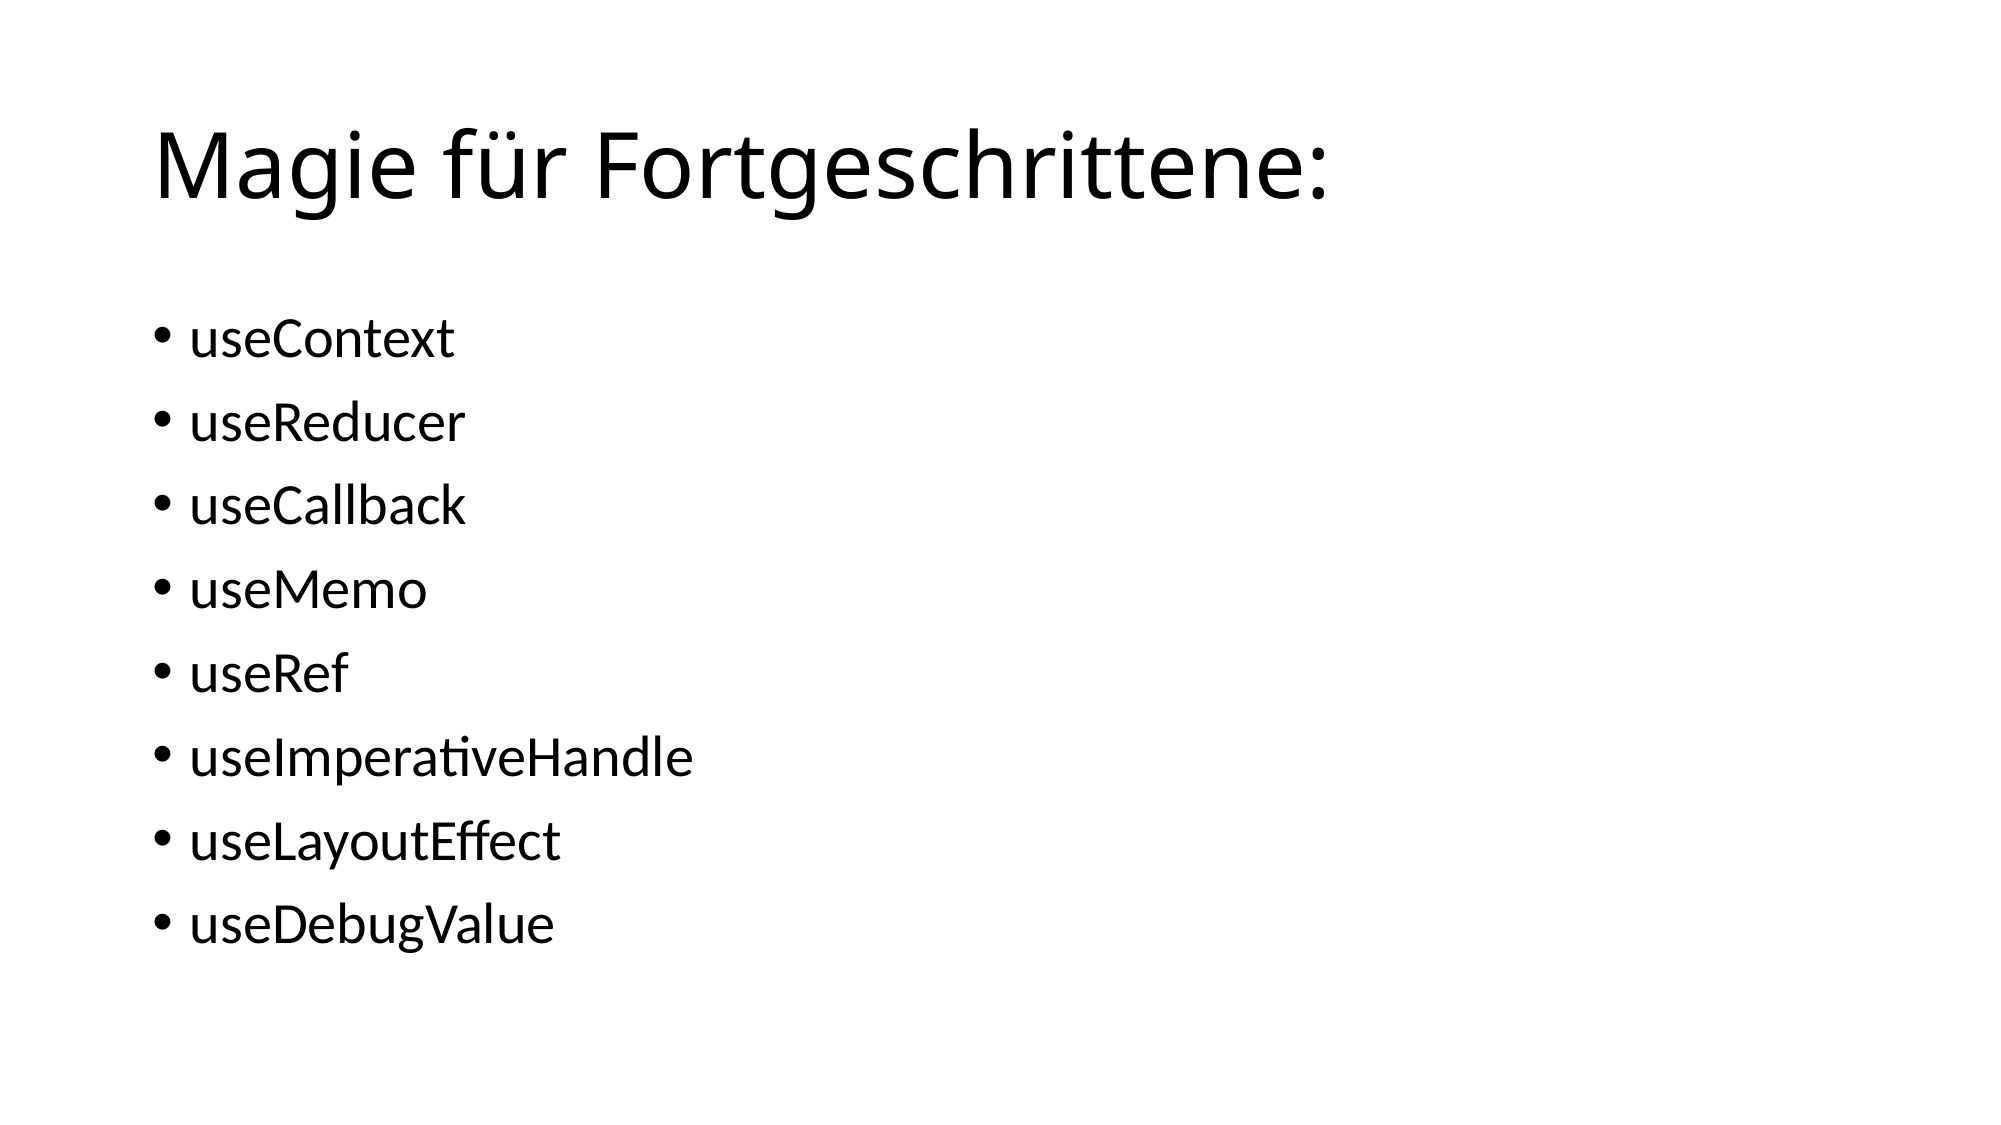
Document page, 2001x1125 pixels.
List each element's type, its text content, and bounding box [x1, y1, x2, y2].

title Magie für Fortgeschrittene: [137, 59, 1863, 278]
list useContext useReducer useCallback useMemo useRef useImperativeHandle useLayoutEffect useDebugValue [137, 299, 1863, 1014]
